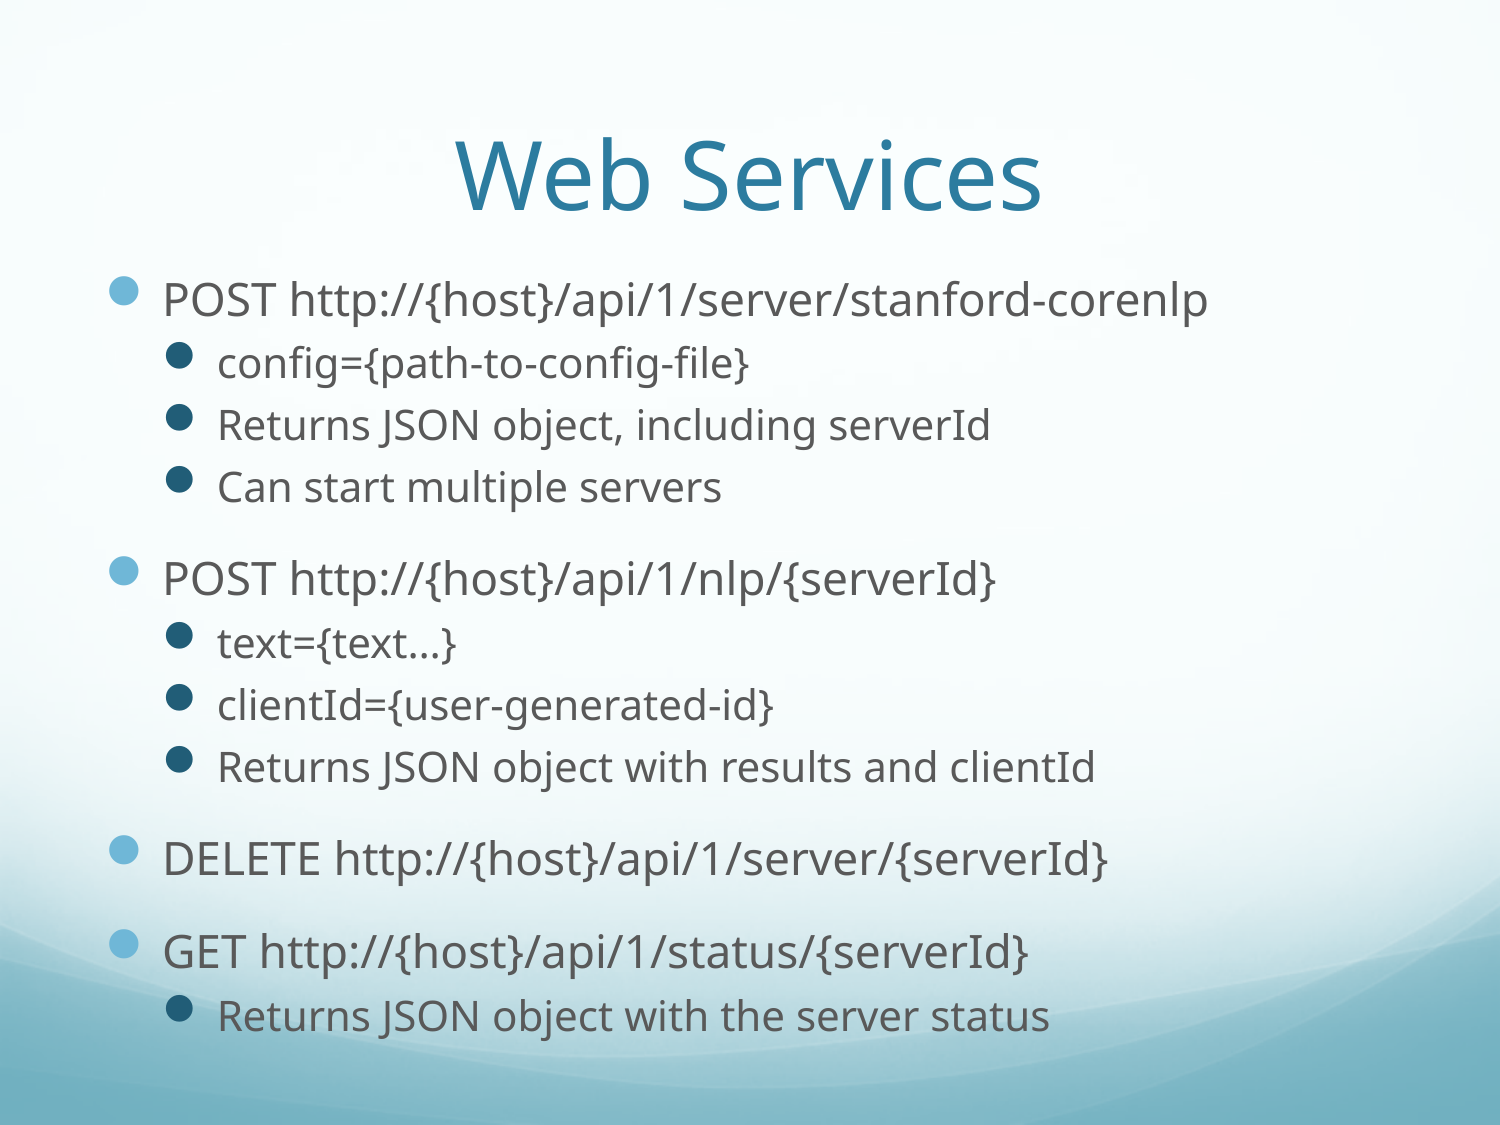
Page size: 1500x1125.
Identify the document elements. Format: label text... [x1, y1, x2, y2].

title Web Services [90, 17, 1410, 237]
list POST http://{host}/api/1/server/stanford-corenlp config={path-to-config-file} Returns JSON object, including serverId Can start multiple servers POST http://{host}/api/1/nlp/{serverId} text={text…} clientId={user-generated-id} Returns JSON object with results and clientId DELETE http://{host}/api/1/server/{serverId} GET http://{host}/api/1/status/{serverId} Returns JSON object with the server status [90, 262, 1410, 1053]
